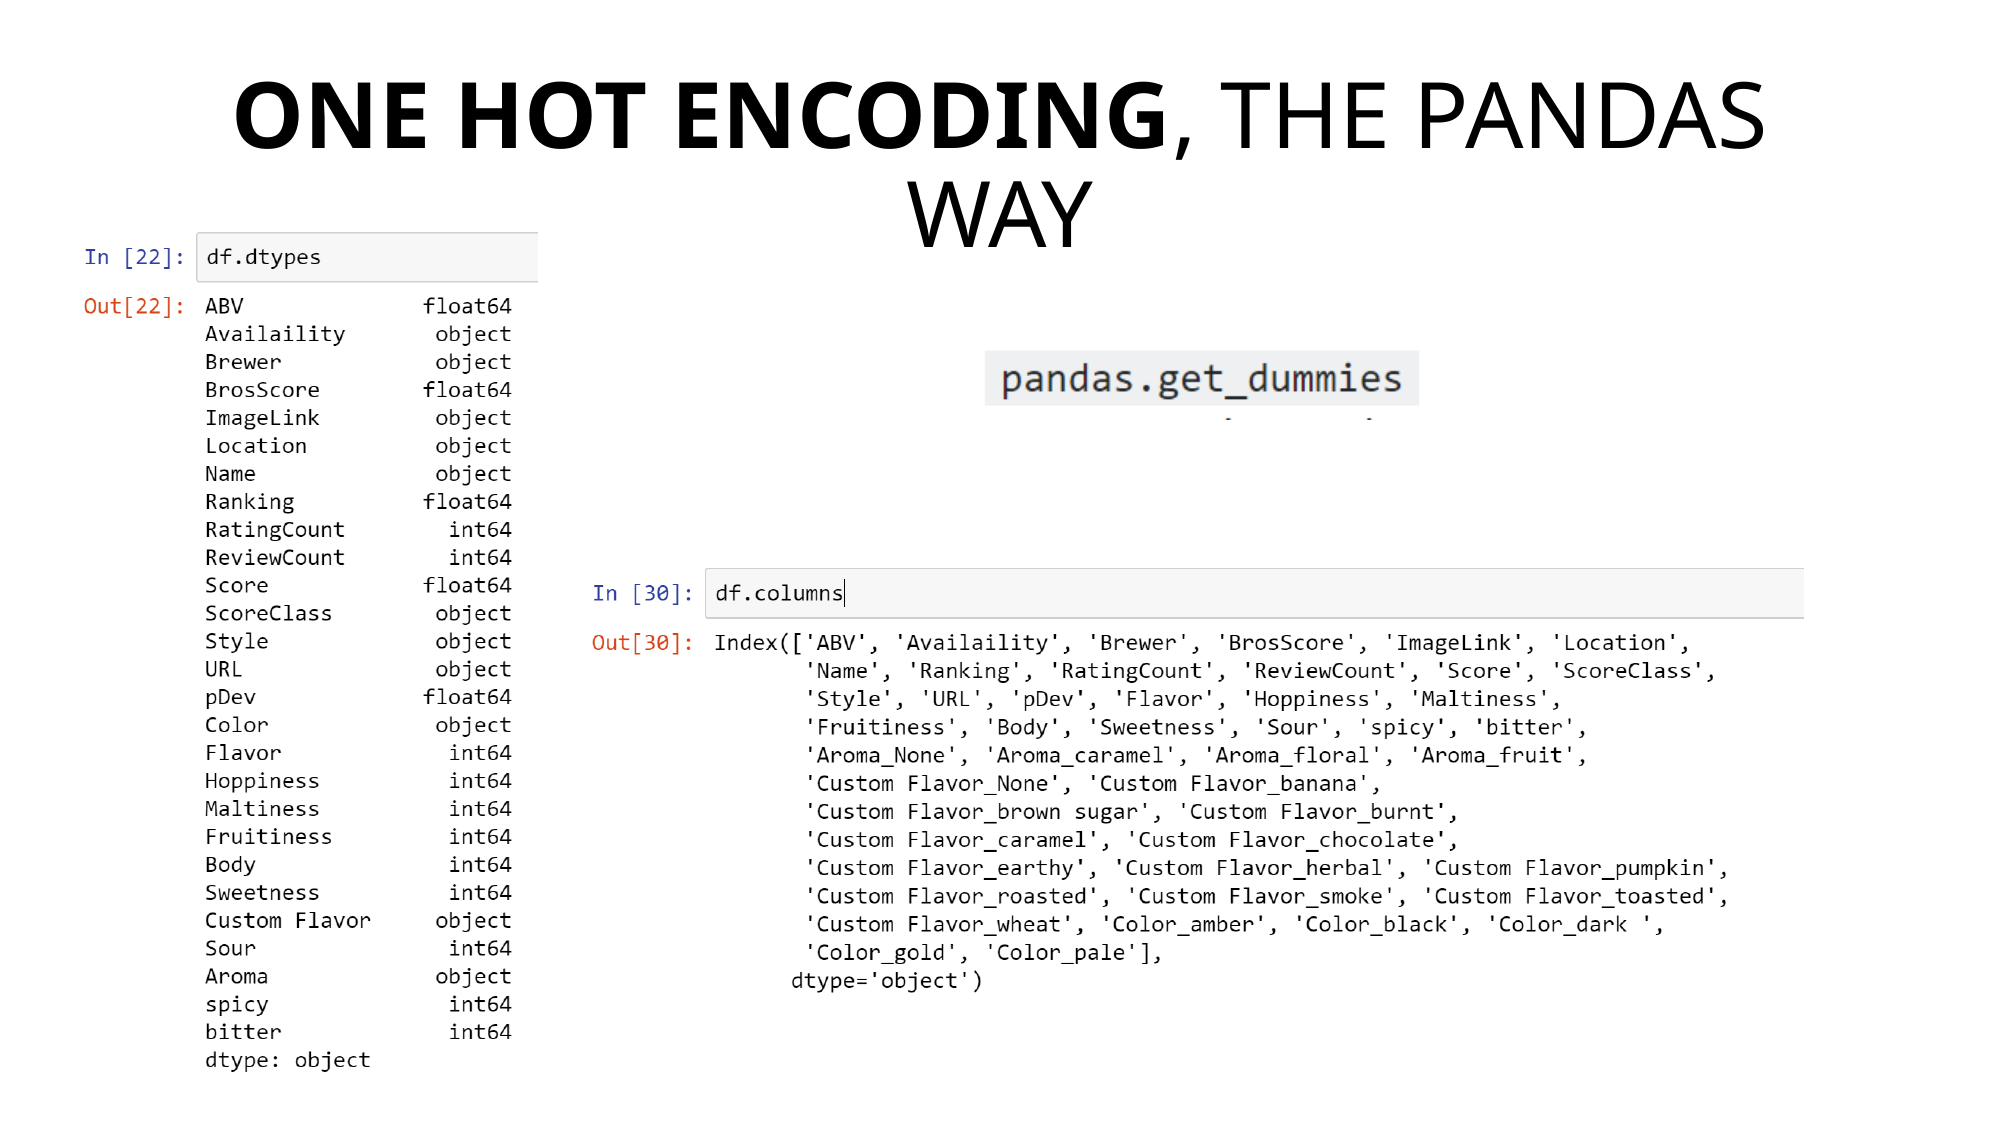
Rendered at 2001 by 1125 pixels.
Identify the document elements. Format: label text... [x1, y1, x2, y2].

picture [55, 227, 538, 1082]
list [547, 562, 1804, 1005]
picture [968, 343, 1432, 420]
title ONE HOT ENCODING, THE PANDAS WAY [137, 59, 1863, 278]
